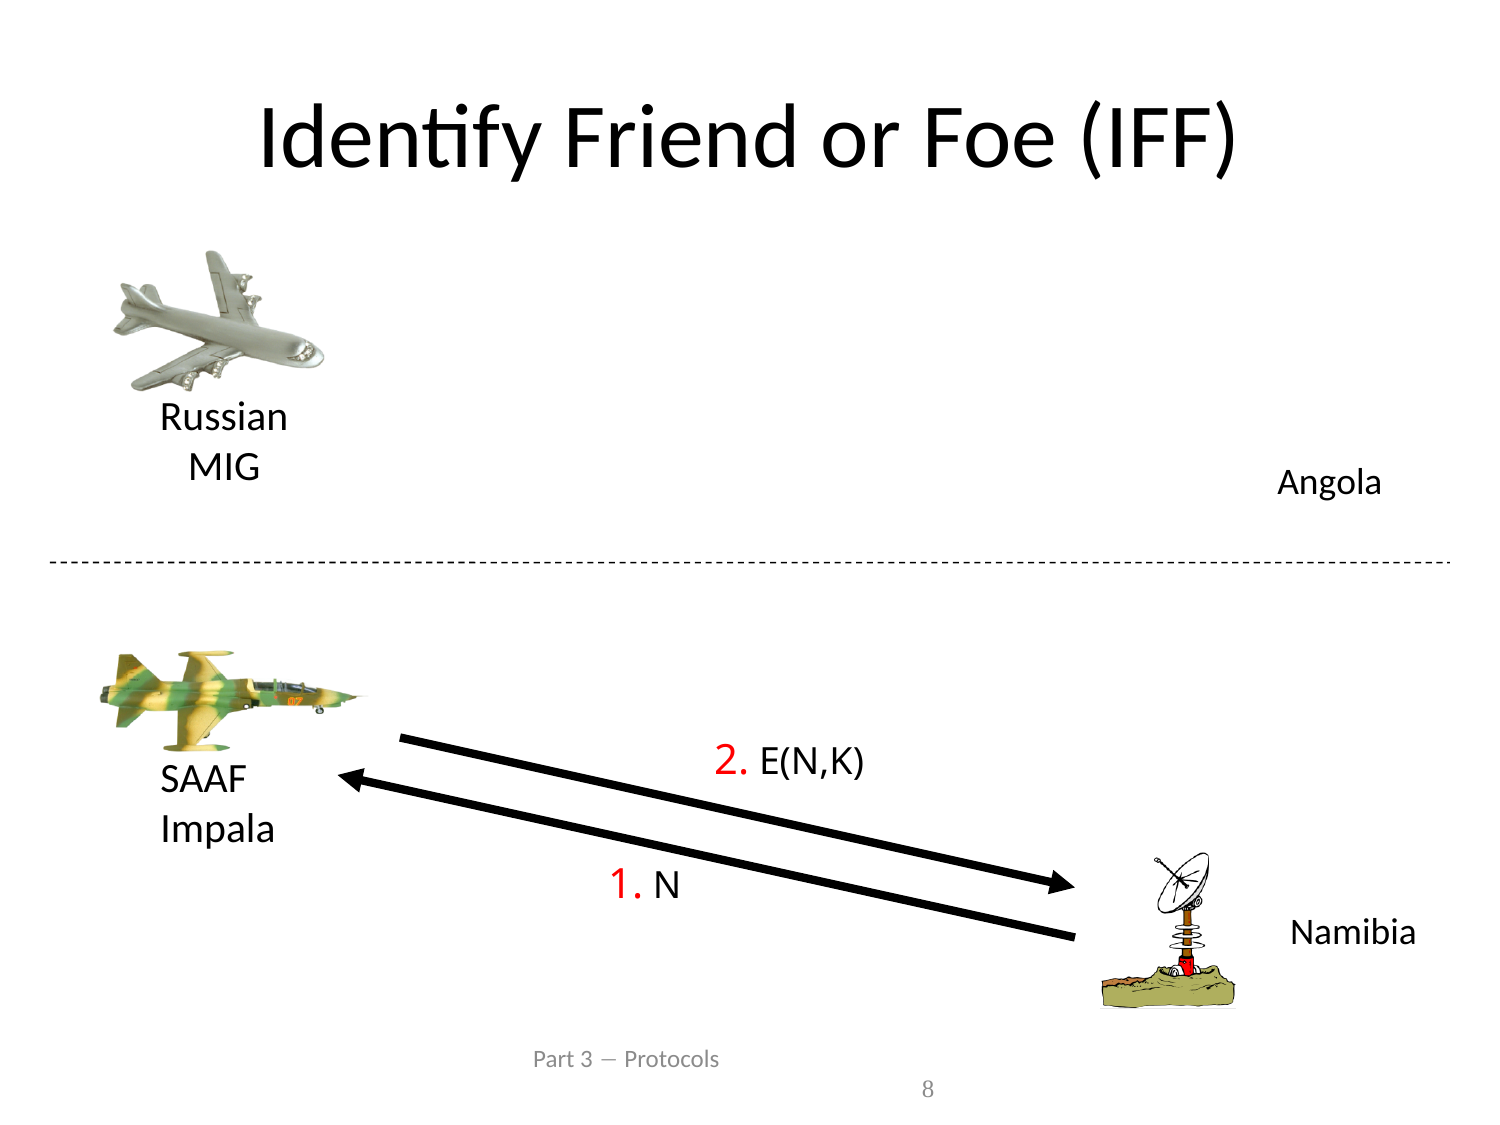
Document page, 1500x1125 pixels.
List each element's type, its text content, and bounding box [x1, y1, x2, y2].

text_box [337, 771, 674, 849]
picture [112, 249, 326, 392]
text_box Angola [1262, 449, 1398, 510]
footer Part 3  Protocols 8 [512, 1042, 988, 1103]
text_box Russian MIG [144, 401, 304, 496]
text_box [399, 737, 1075, 891]
picture [1099, 849, 1236, 1009]
title Identify Friend or Foe (IFF) [112, 37, 1388, 225]
text_box SAAF Impala [145, 760, 291, 859]
picture [99, 649, 369, 752]
text_box 2. E(N,K) [699, 725, 880, 790]
text_box Namibia [1275, 899, 1432, 960]
text_box 1. N [593, 849, 697, 915]
